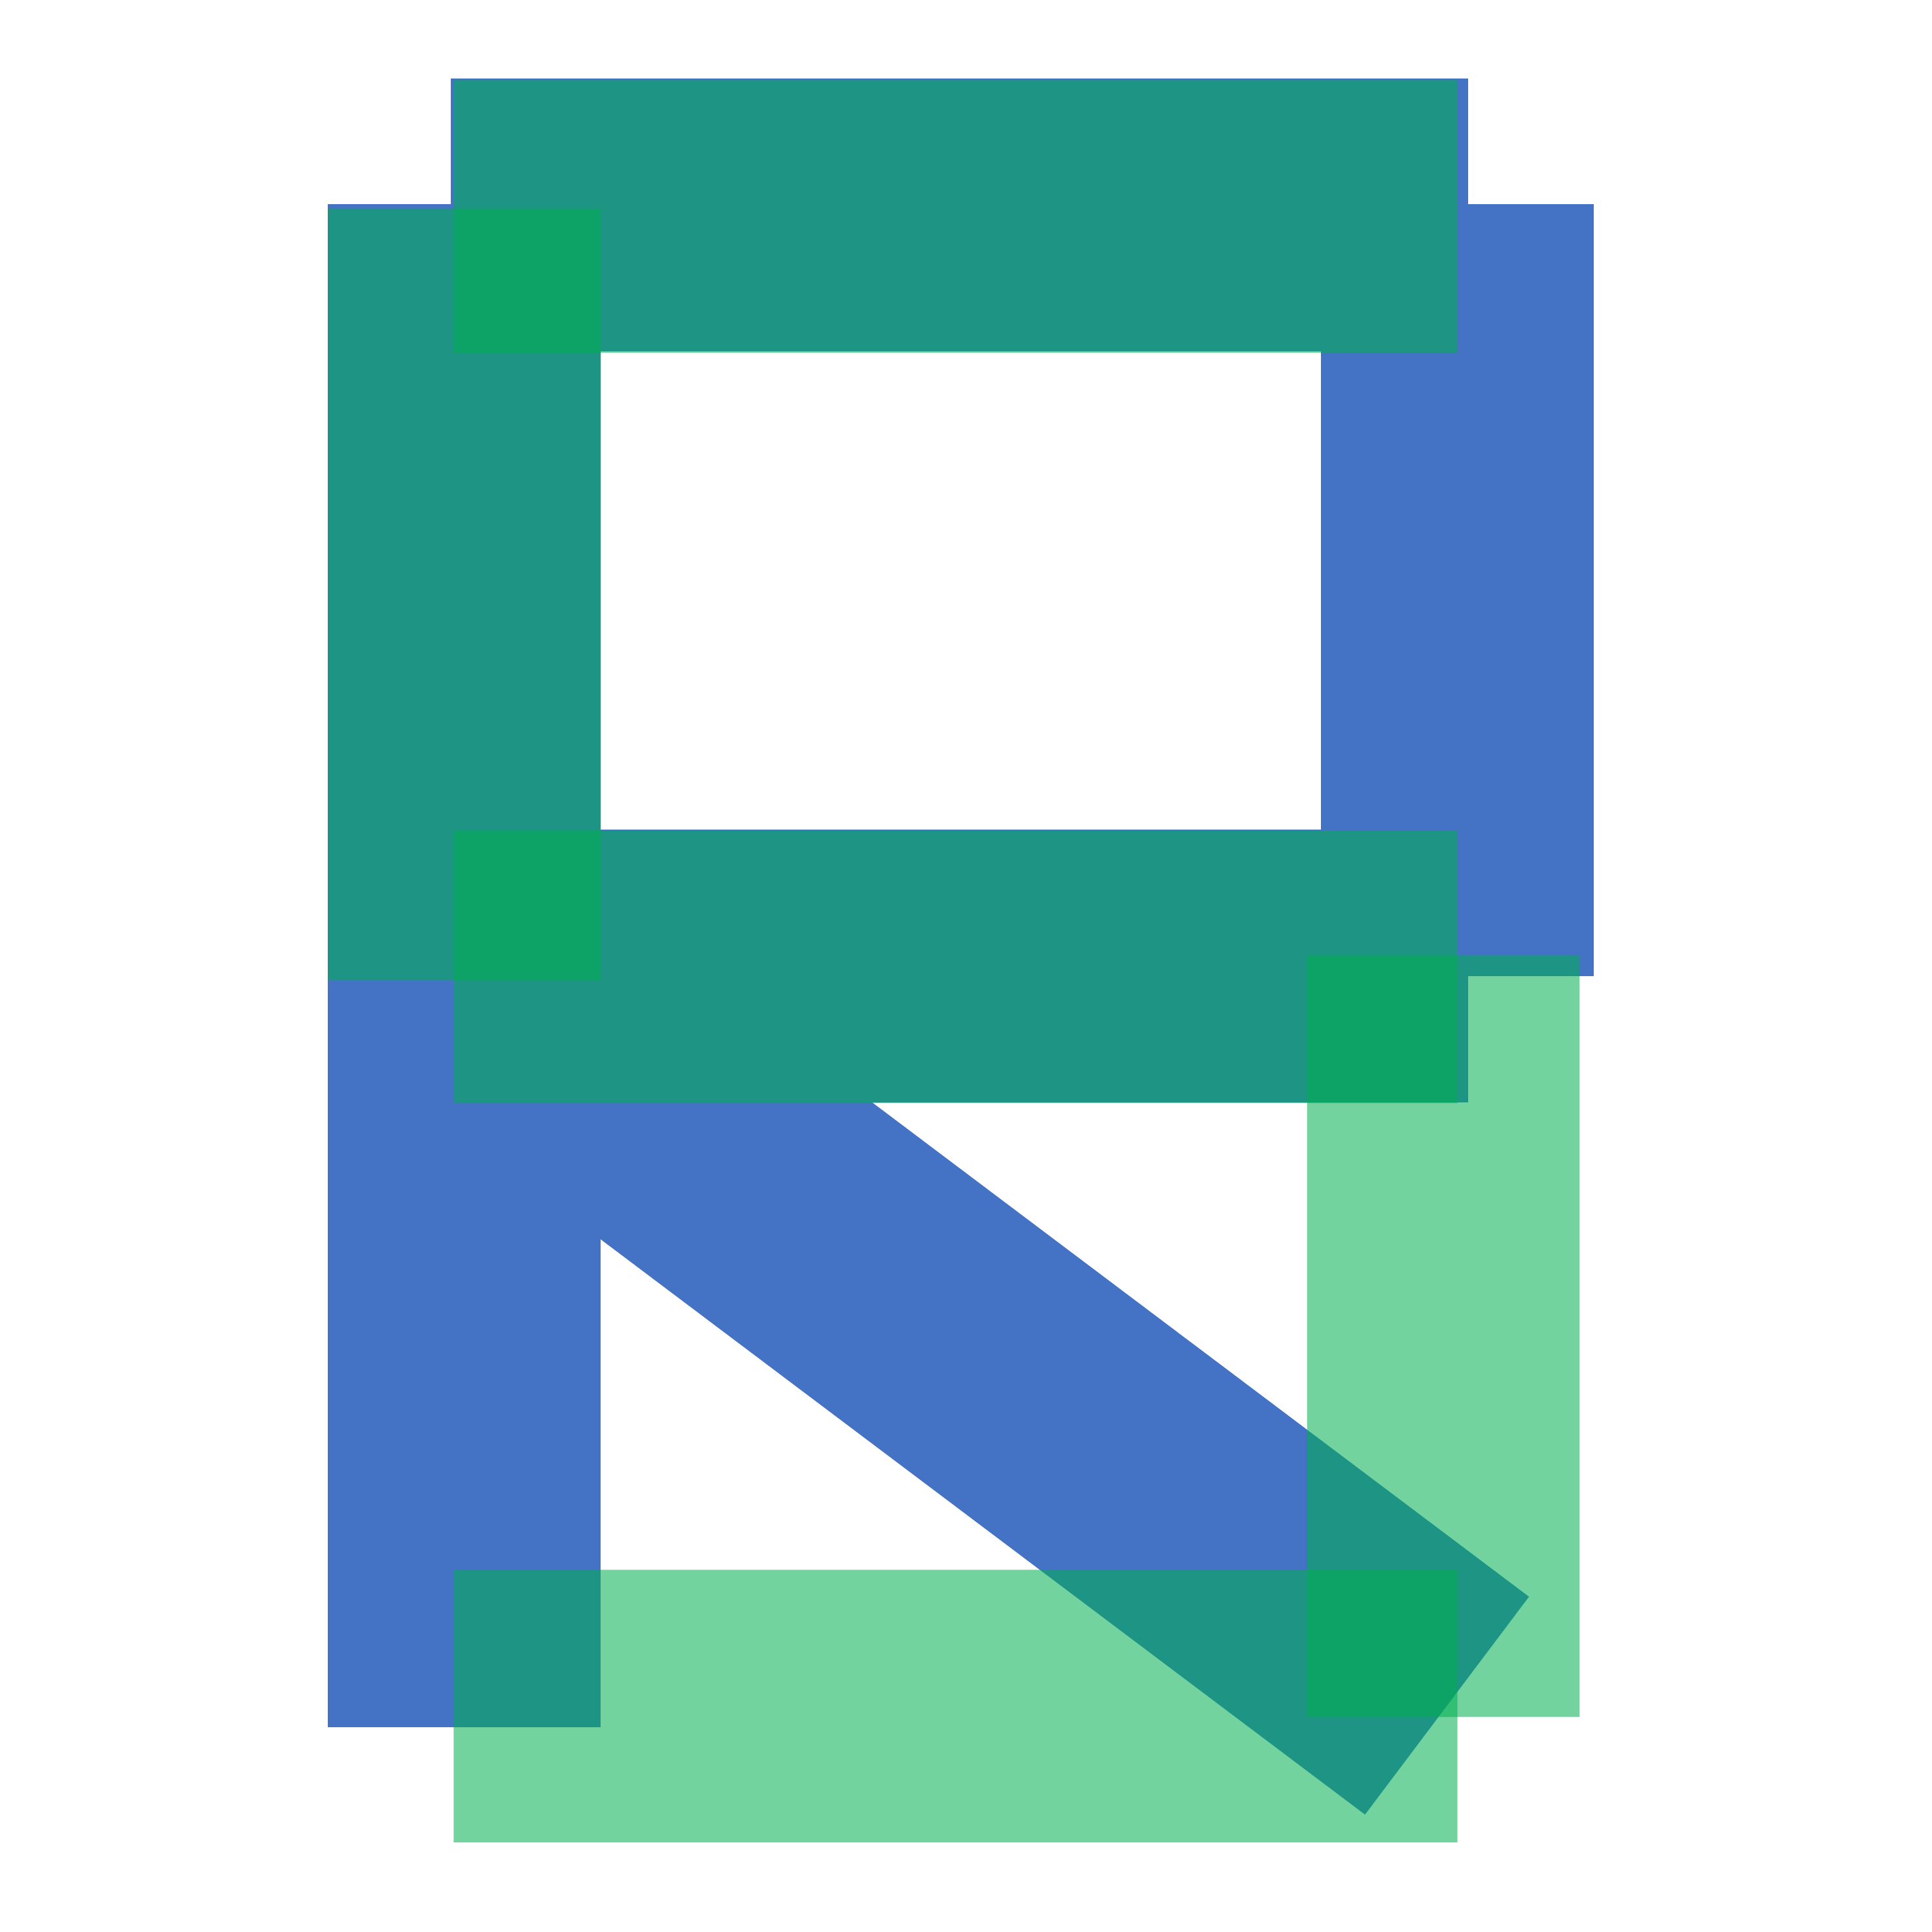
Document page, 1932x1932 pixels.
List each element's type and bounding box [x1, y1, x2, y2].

text_box [451, 204, 1468, 1728]
text_box [453, 208, 1458, 1717]
